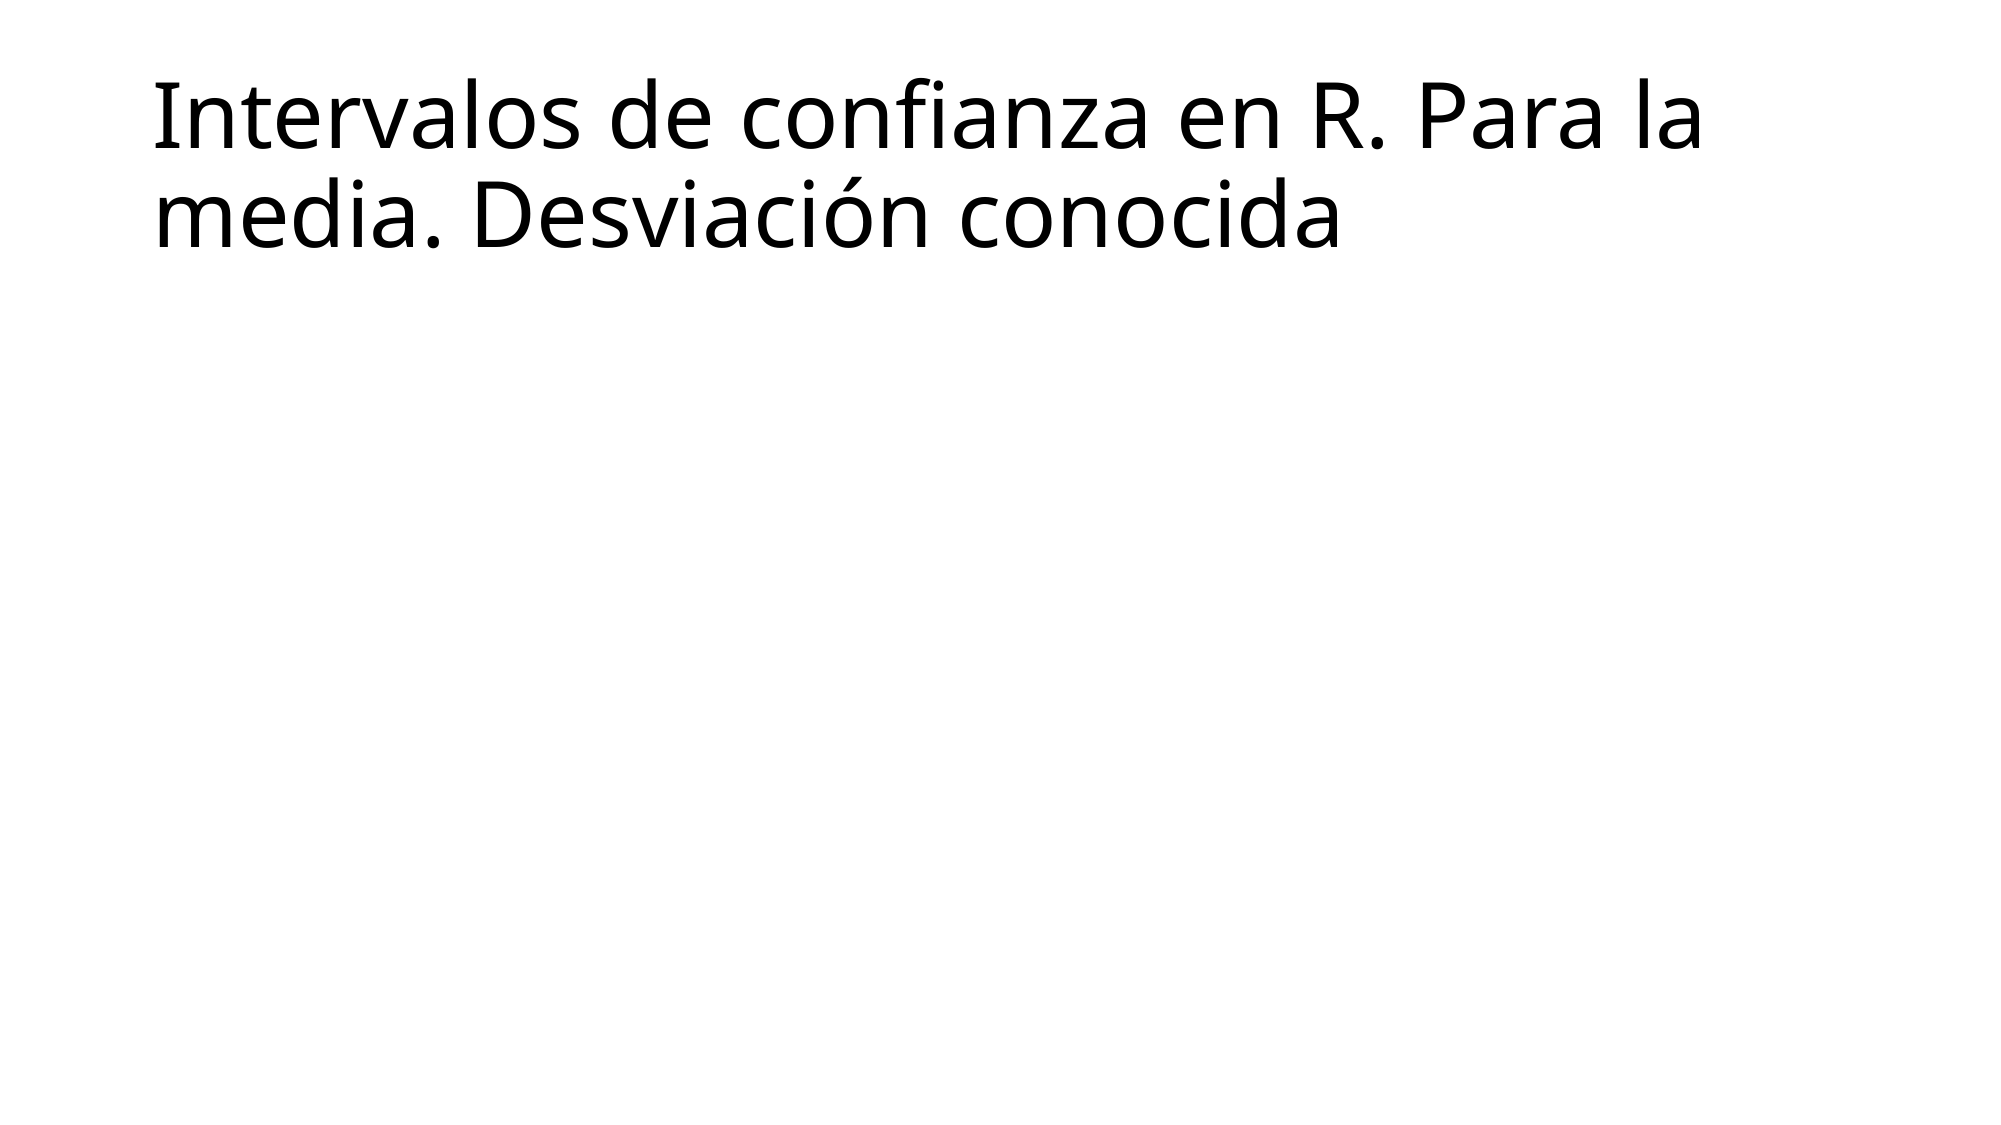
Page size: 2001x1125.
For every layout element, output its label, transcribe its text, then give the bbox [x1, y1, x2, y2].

title Intervalos de confianza en R. Para la media. Desviación conocida [137, 59, 1863, 278]
